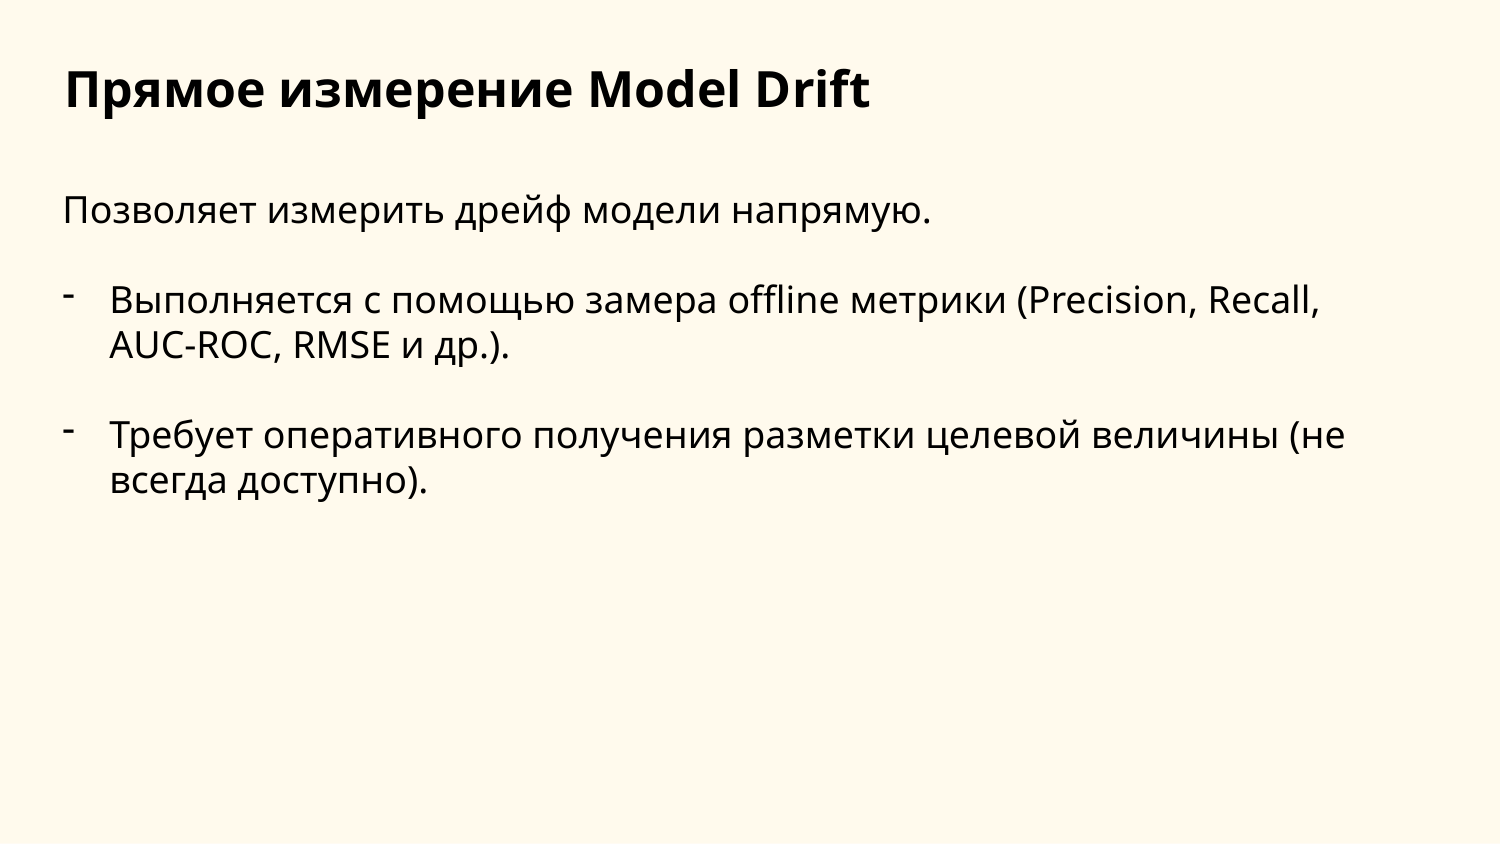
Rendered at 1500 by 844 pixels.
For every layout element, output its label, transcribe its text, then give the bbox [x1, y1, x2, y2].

text_box Позволяет измерить дрейф модели напрямую. Выполняется с помощью замера offline метрики (Precision, Recall, AUC-ROC, RMSE и др.). Требует оперативного получения разметки целевой величины (не всегда доступно). [62, 184, 1374, 502]
text_box Прямое измерение Model Drift [62, 46, 1374, 118]
